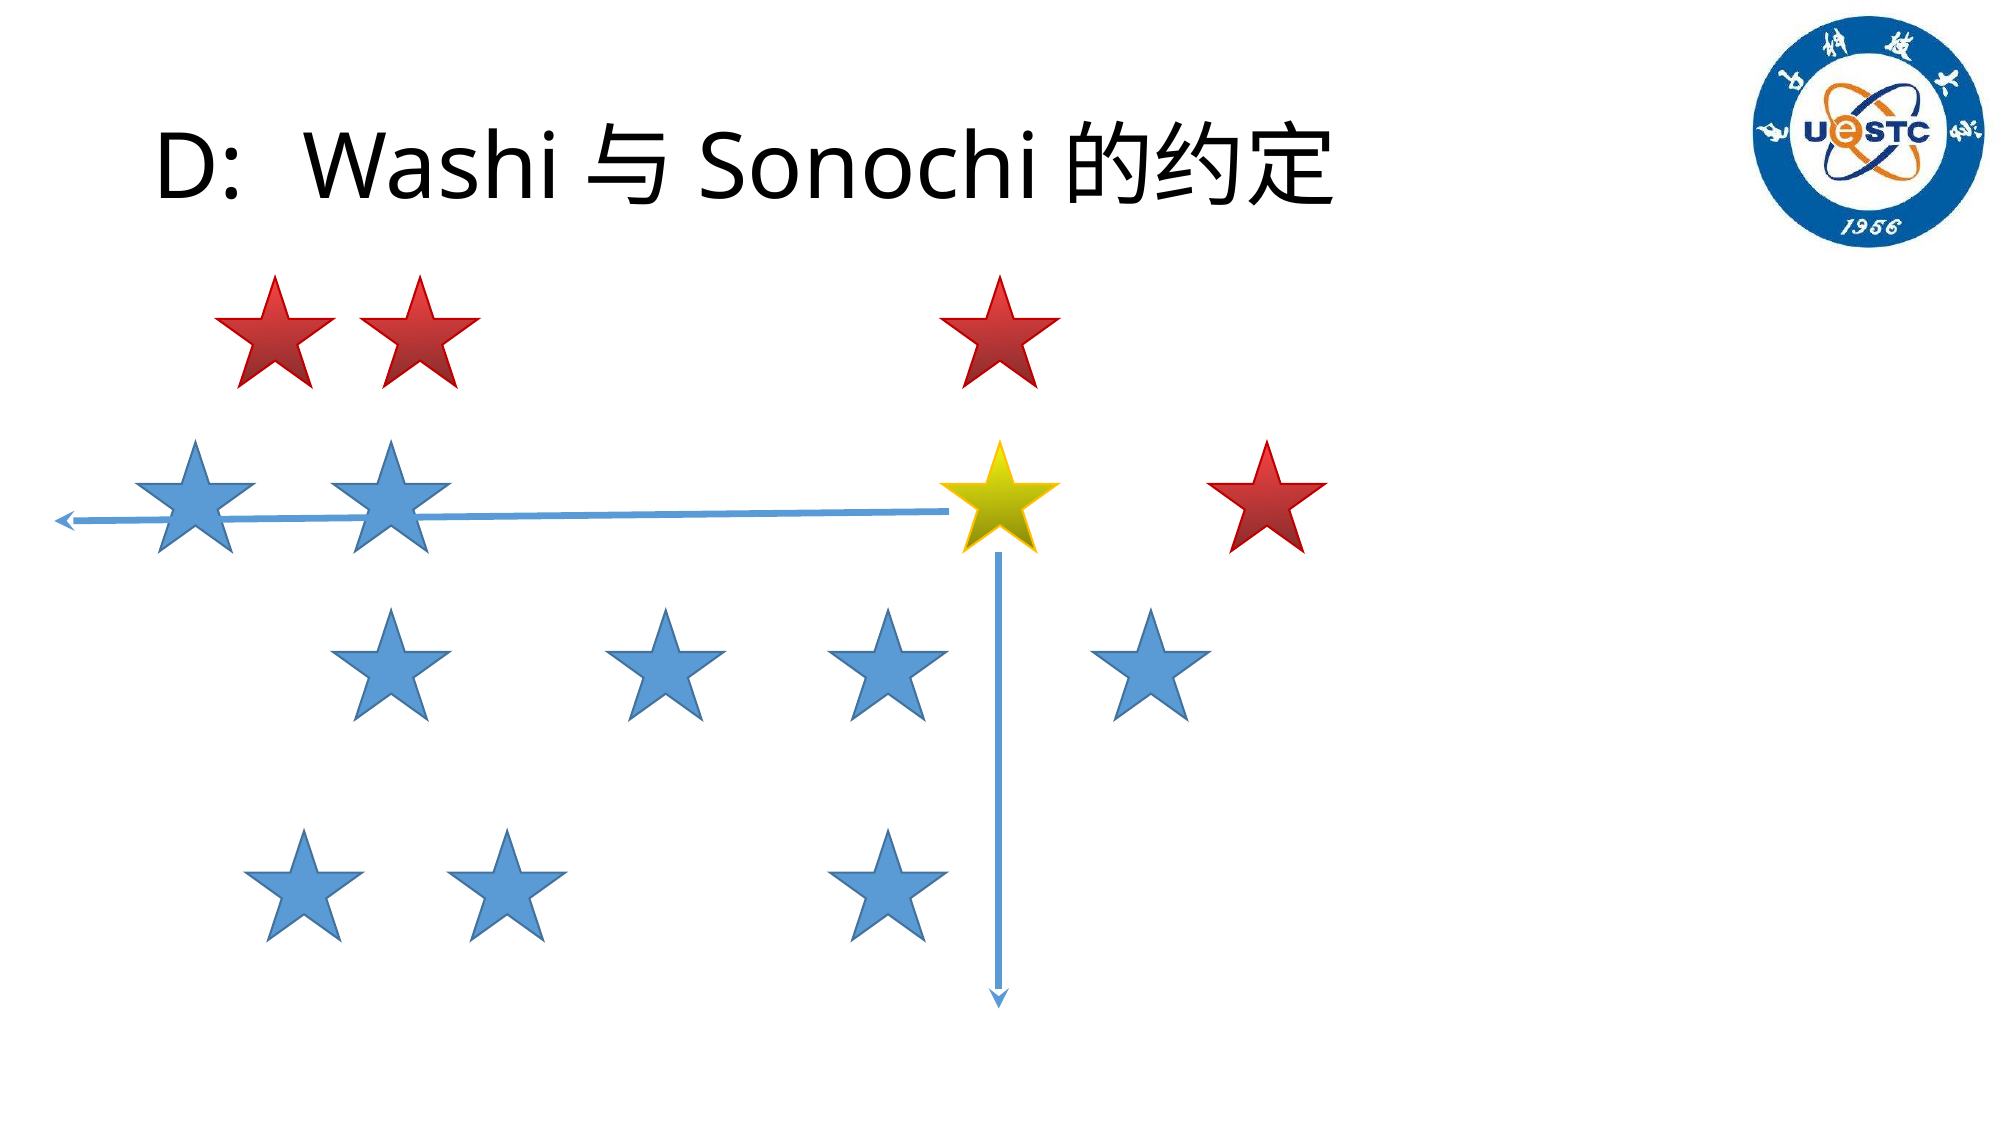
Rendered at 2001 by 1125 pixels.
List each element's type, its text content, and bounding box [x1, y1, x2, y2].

text_box [329, 607, 453, 722]
text_box [1205, 438, 1329, 554]
picture [1737, 1, 1999, 263]
title D: Washi与Sonochi的约定 [137, 59, 1863, 278]
text_box [353, 522, 429, 554]
text_box [157, 523, 234, 554]
text_box [358, 274, 482, 389]
text_box [445, 827, 569, 943]
text_box [329, 438, 453, 511]
text_box [134, 438, 257, 511]
text_box [826, 827, 950, 943]
text_box [938, 438, 1062, 554]
text_box [213, 274, 337, 389]
text_box [242, 827, 366, 943]
text_box [826, 607, 950, 722]
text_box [54, 511, 949, 522]
text_box [604, 607, 727, 722]
text_box [1089, 607, 1213, 722]
text_box [938, 274, 1062, 389]
